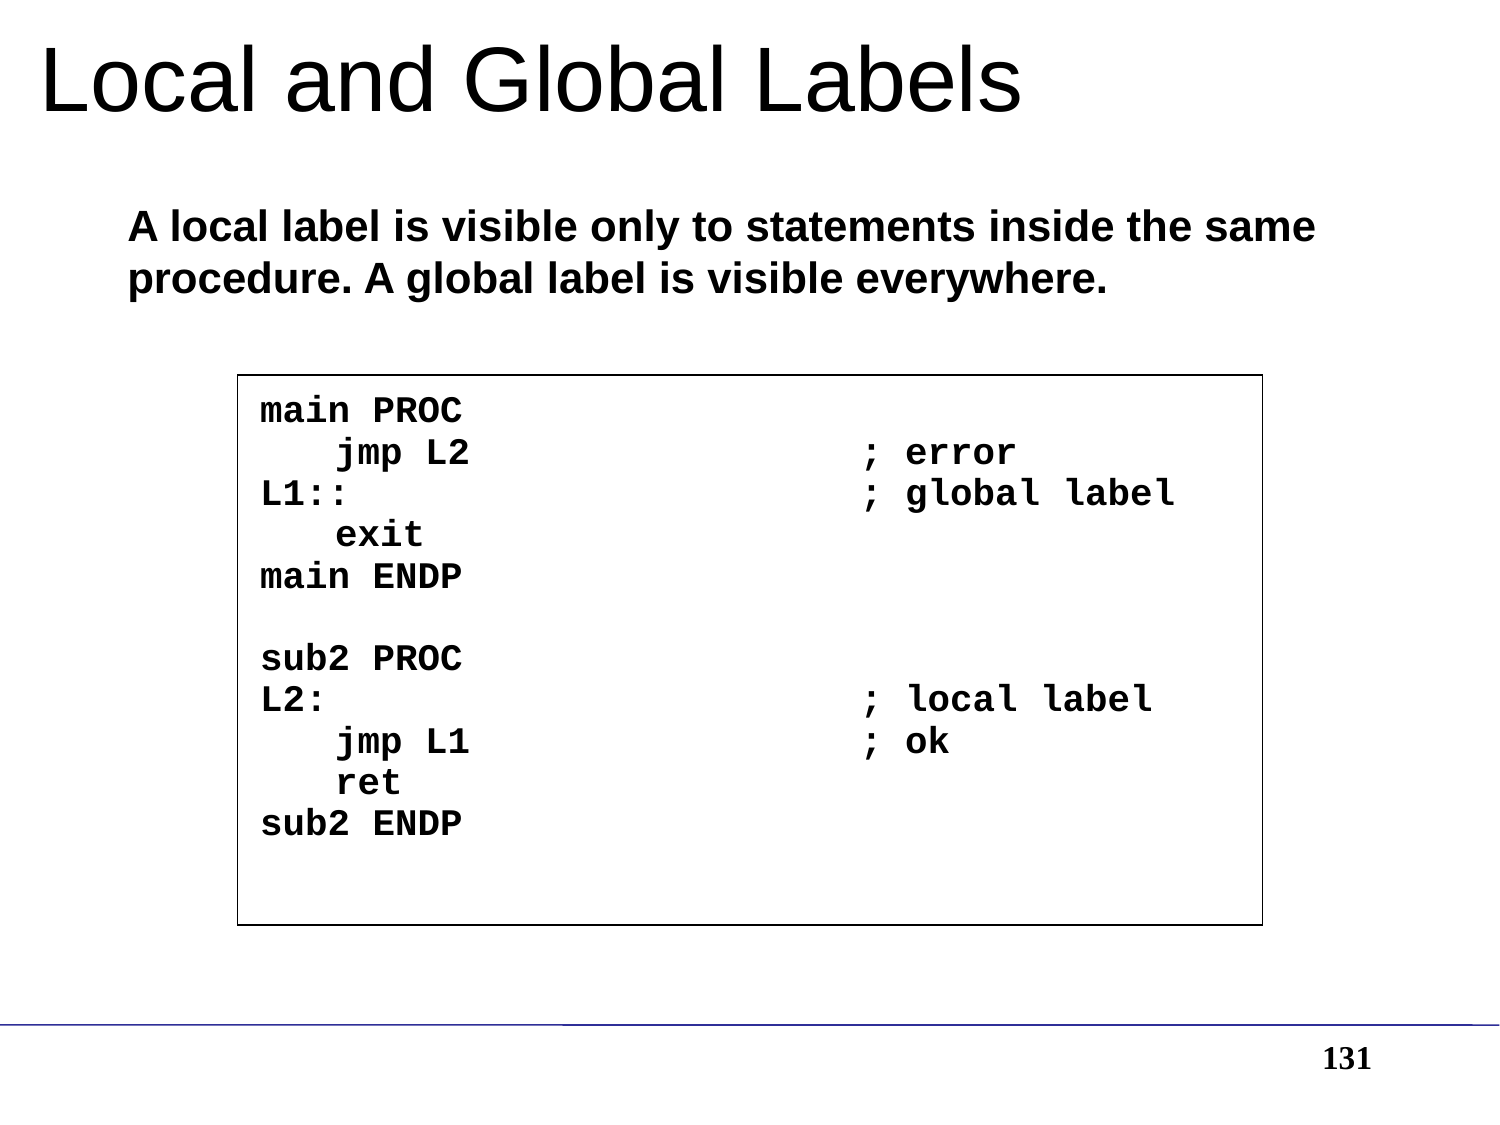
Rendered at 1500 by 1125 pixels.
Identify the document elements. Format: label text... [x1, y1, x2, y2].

text_box A local label is visible only to statements inside the same procedure. A global label is visible everywhere. [112, 174, 1375, 325]
text_box main PROC jmp L2 ; error L1:: ; global label exit main ENDP sub2 PROC L2: ; local label jmp L1 ; ok ret sub2 ENDP [237, 375, 1263, 925]
title Local and Global Labels [24, 12, 1488, 200]
slide_number 131 [1224, 1025, 1388, 1088]
